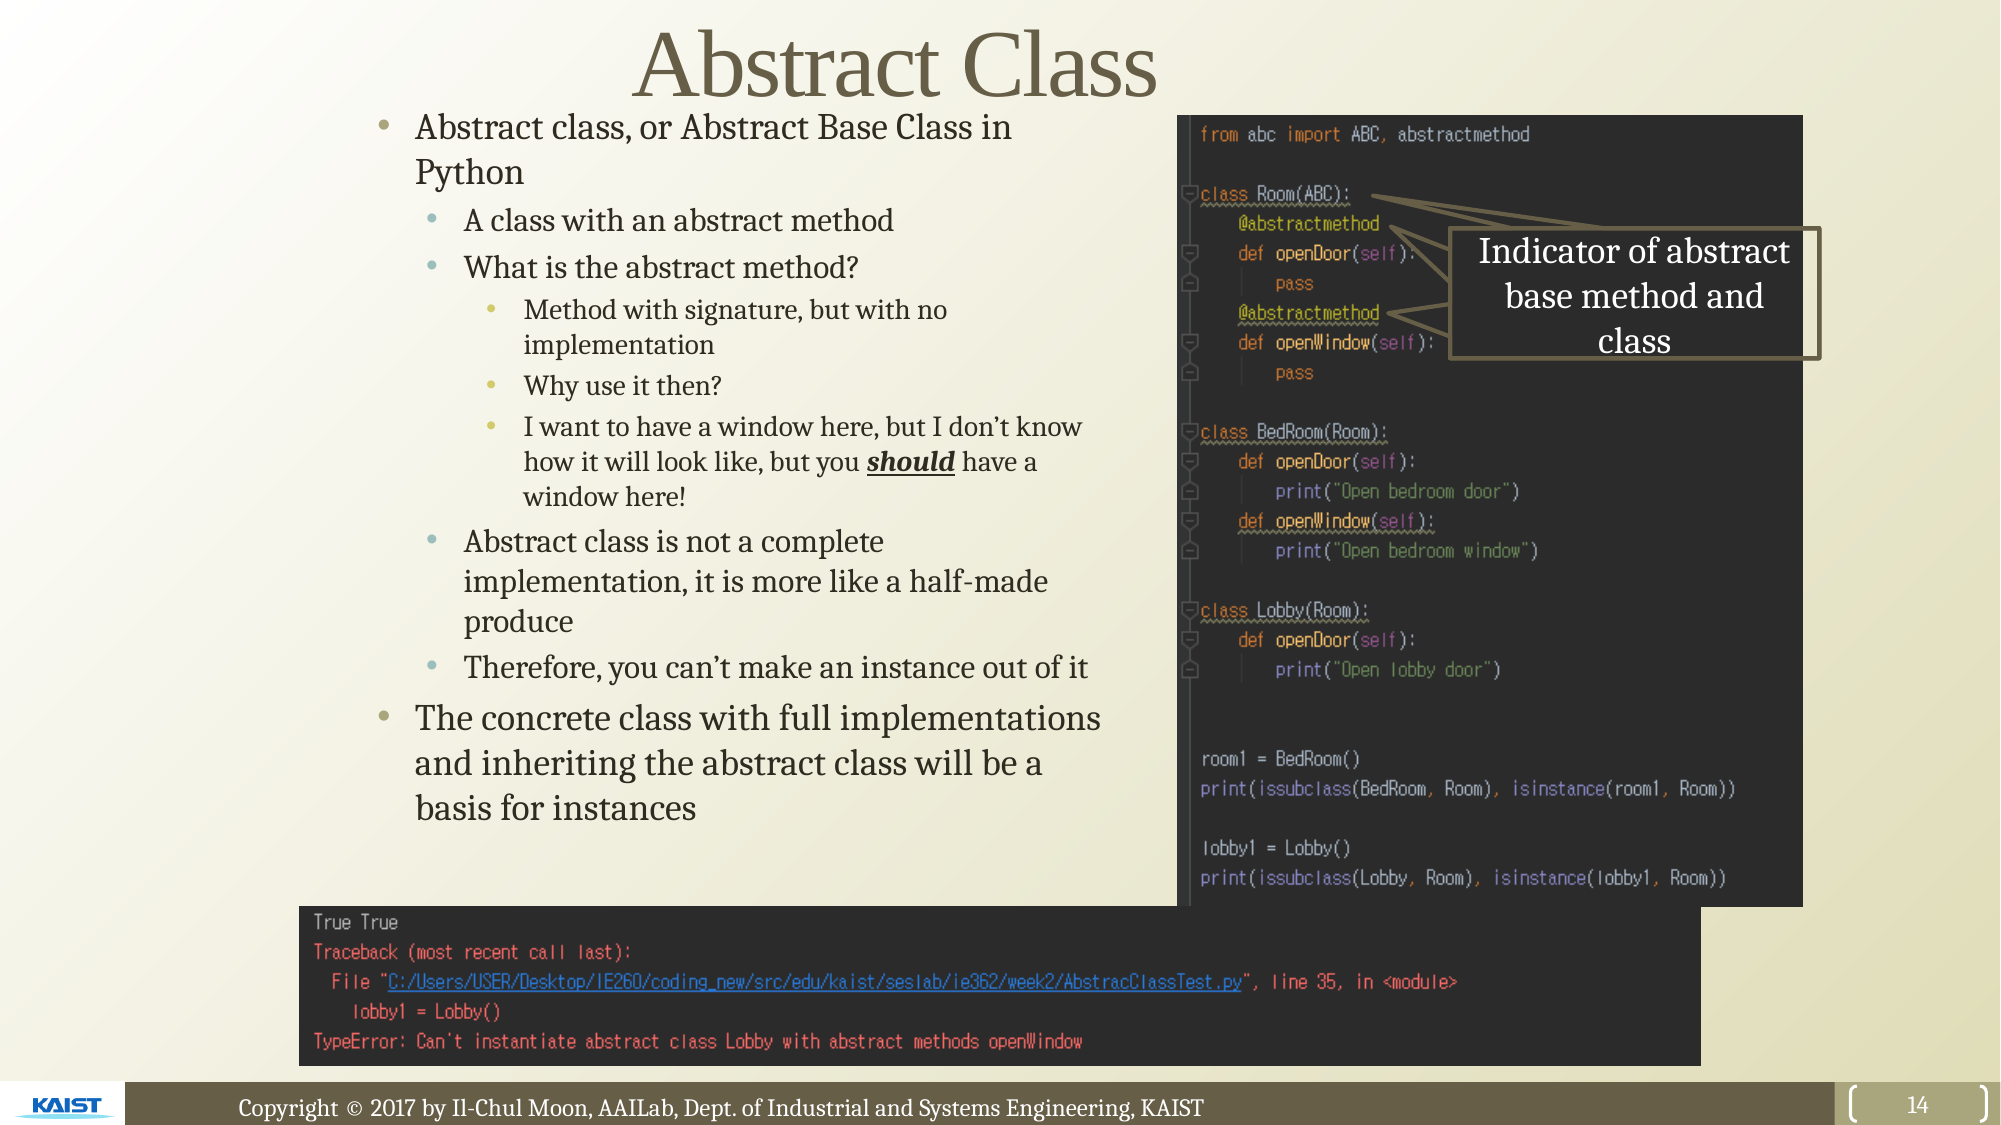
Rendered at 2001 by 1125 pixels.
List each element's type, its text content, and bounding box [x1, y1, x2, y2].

text_box Indicator of abstract base method and class [1814, 226, 1822, 361]
title Abstract Class [616, 0, 2000, 116]
list Abstract class, or Abstract Base Class in Python A class with an abstract method What is the abstract method? Method with signature, but with no implementation Why use it then? I want to have a window here, but I don’t know how it will look like, but you should have a window here! Abstract class is not a complete implementation, it is more like a half-made produce Therefore, you can’t make an instance out of it The concrete class with full implementations and inheriting the abstract class will be a basis for instances [343, 94, 1130, 898]
slide_number 14 [1848, 1084, 1988, 1123]
picture [0, 1081, 125, 1125]
picture [298, 115, 1804, 1067]
